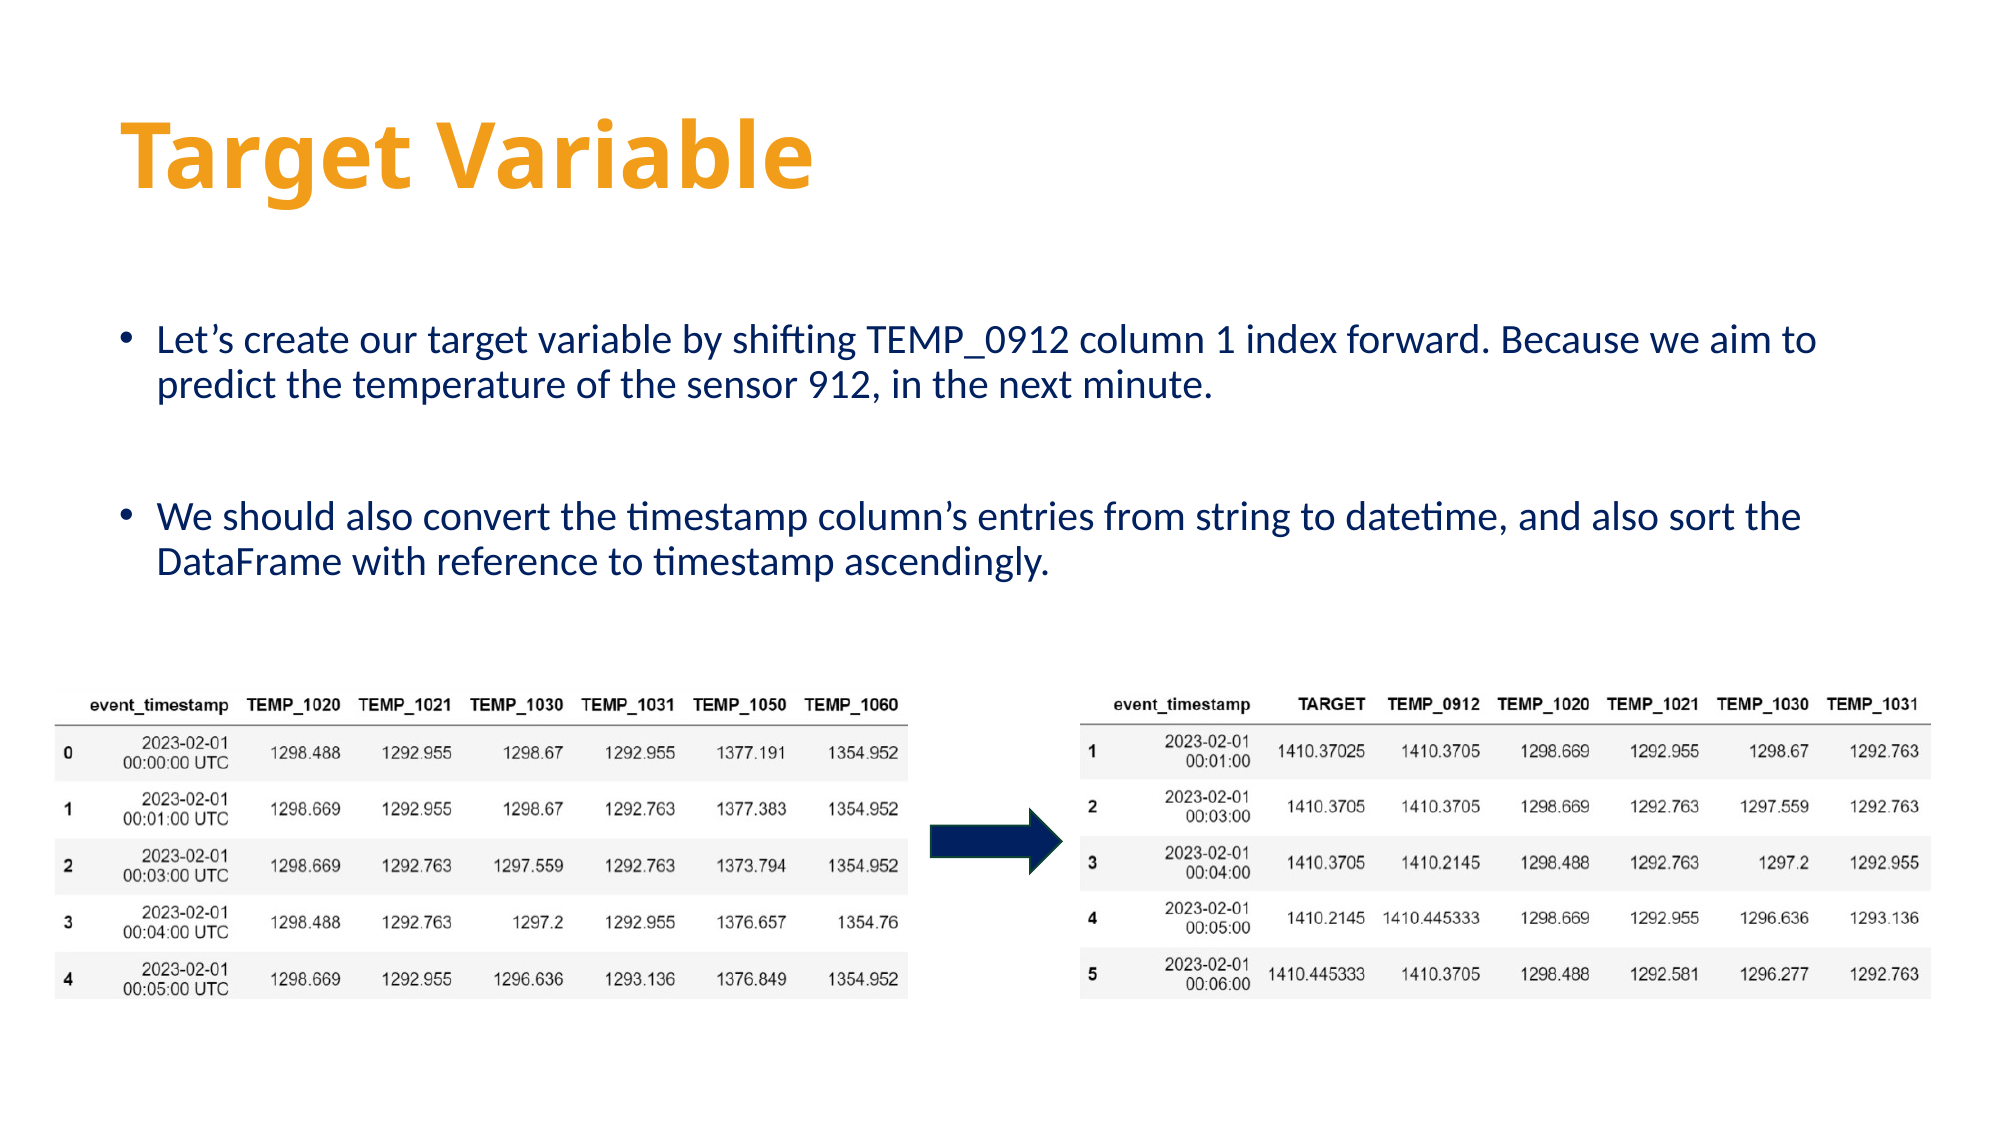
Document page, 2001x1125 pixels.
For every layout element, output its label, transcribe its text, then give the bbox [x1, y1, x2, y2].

text_box Let’s create our target variable by shifting TEMP_0912 column 1 index forward. Because we aim to predict the temperature of the sensor 912, in the next minute. We should also convert the timestamp column’s entries from string to datetime, and also sort the DataFrame with reference to timestamp ascendingly. [104, 310, 1931, 634]
title Target Variable [104, 50, 1237, 268]
text_box [929, 807, 1064, 876]
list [51, 688, 908, 999]
picture [1080, 675, 1931, 999]
